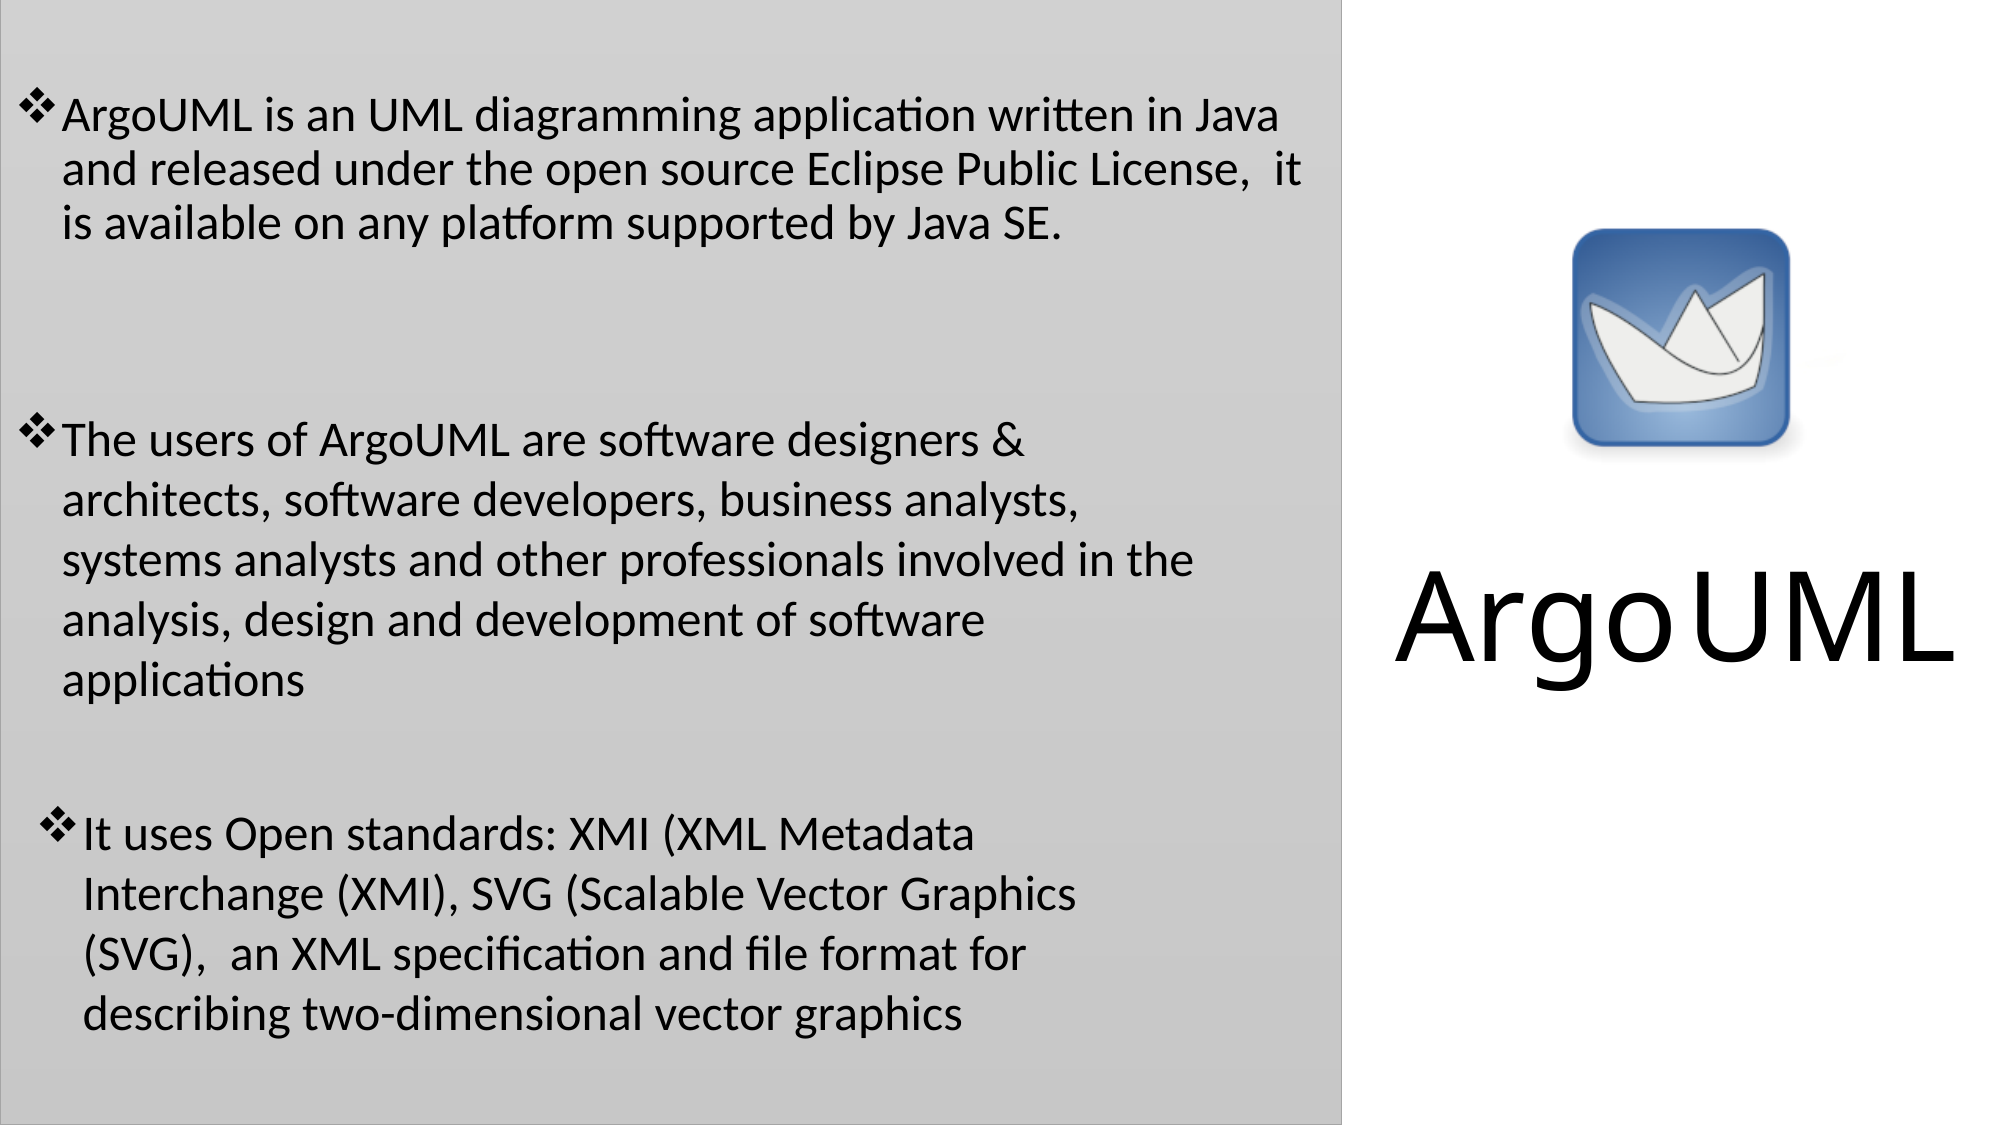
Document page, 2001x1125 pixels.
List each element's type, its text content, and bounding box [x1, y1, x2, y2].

text_box The users of ArgoUML are software designers & architects, software developers, business analysts, systems analysts and other professionals involved in the analysis, design and development of software applications [0, 339, 1232, 715]
picture [1419, 185, 1933, 494]
text_box ArgoUML is an UML diagramming application written in Java and released under the open source Eclipse Public License, it is available on any platform supported by Java SE. [0, 0, 1342, 1125]
text_box It uses Open standards: XMI (XML Metadata Interchange (XMI), SVG (Scalable Vector Graphics (SVG), an XML specification and file format for describing two-dimensional vector graphics [20, 792, 1113, 1048]
text_box Argo UML [1380, 528, 1972, 694]
